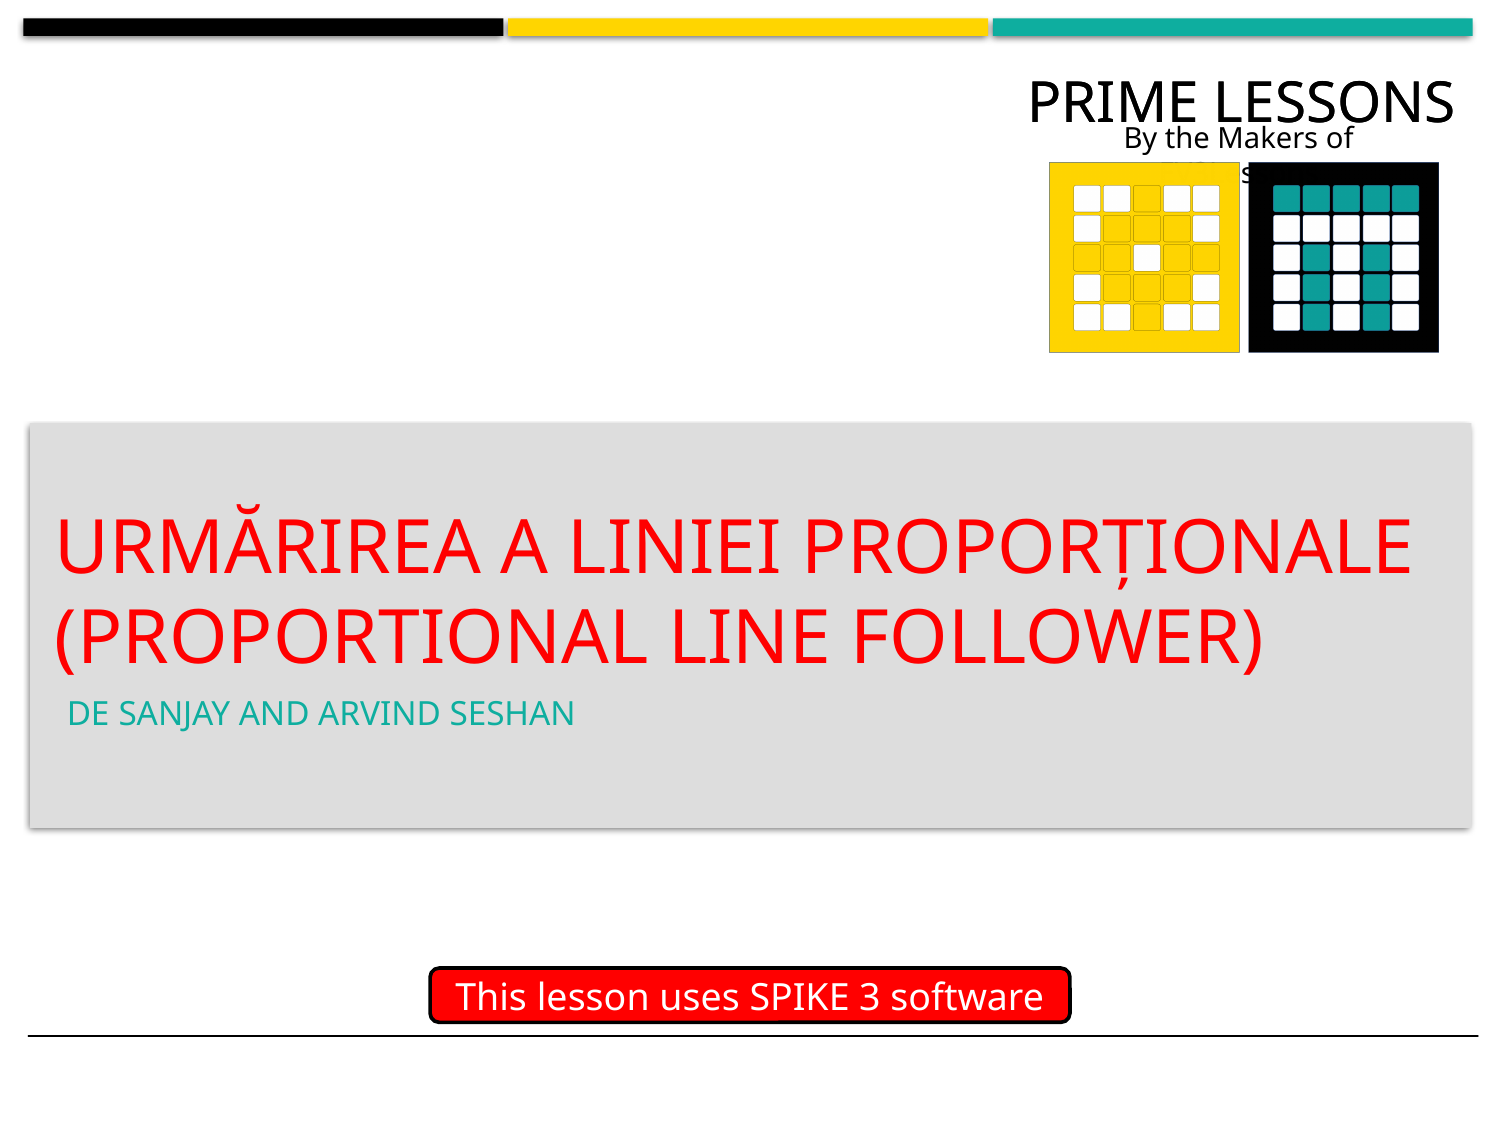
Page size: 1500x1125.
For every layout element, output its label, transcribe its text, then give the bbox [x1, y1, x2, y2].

subtitle de SANJAY AND ARVIND SESHAN [51, 685, 994, 782]
picture [1248, 162, 1439, 353]
title urmărirea a liniei proporționale (proportional line follower) [39, 439, 1448, 686]
picture [1049, 162, 1240, 353]
text_box This lesson uses SPIKE 3 software [428, 966, 1072, 1025]
